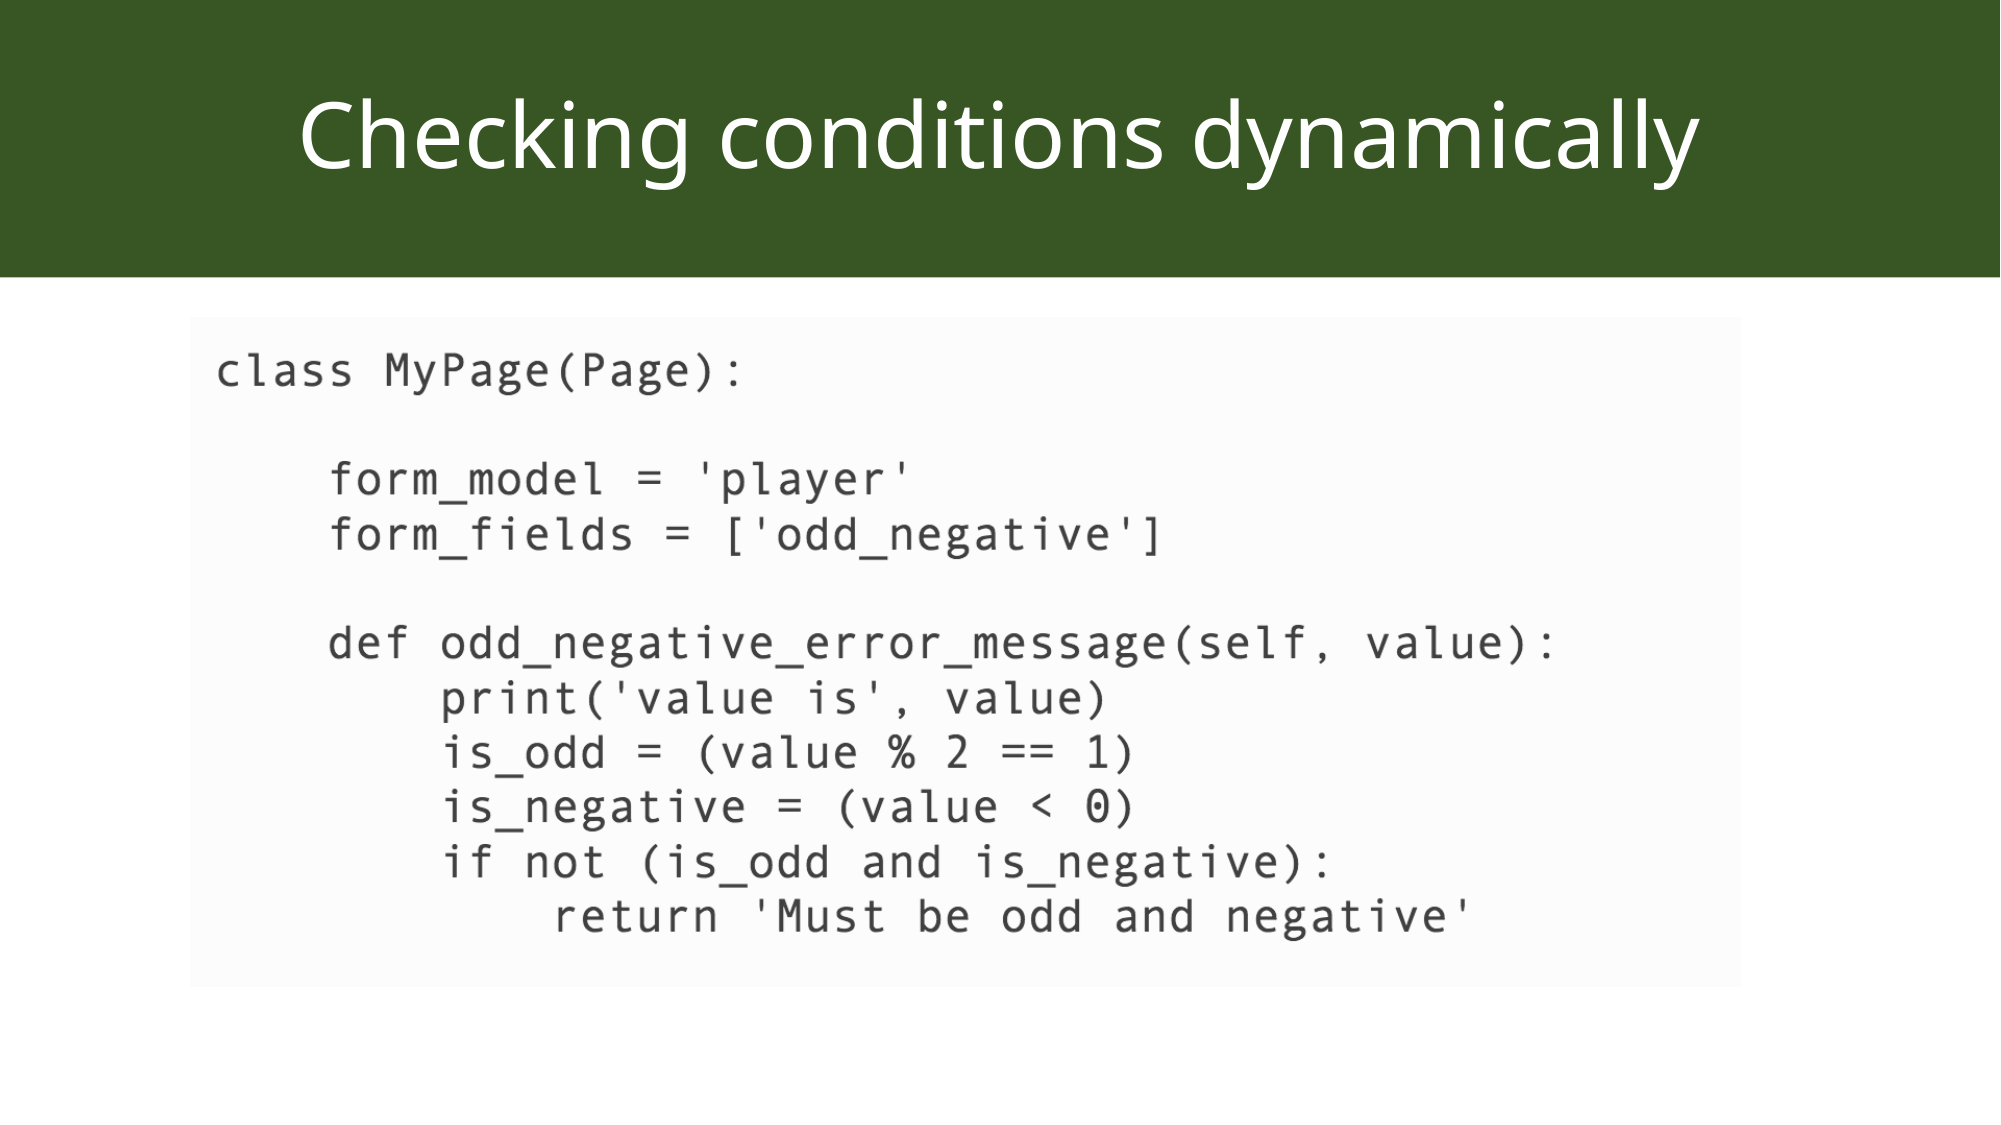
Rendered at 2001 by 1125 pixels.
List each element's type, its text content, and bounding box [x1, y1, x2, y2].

picture [190, 317, 1741, 987]
title Checking conditions dynamically [0, 0, 2000, 278]
